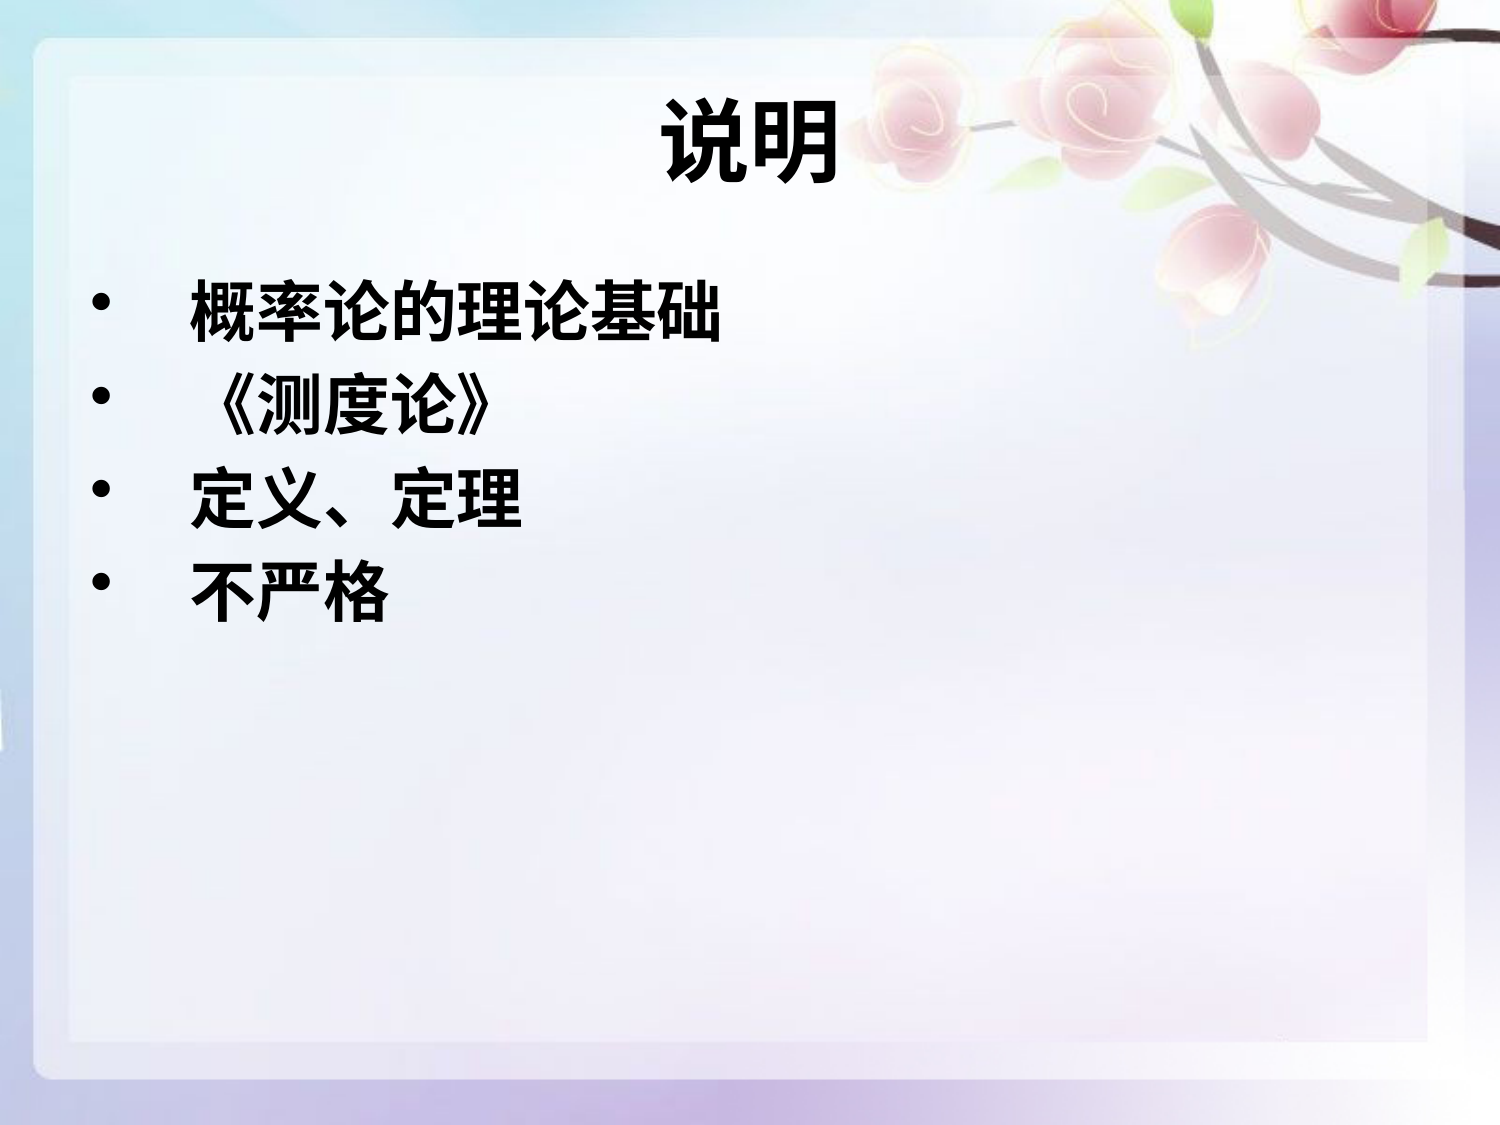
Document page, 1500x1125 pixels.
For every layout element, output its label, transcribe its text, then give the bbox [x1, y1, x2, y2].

title 说明 [74, 44, 1426, 233]
picture [0, 0, 1500, 1125]
list 概率论的理论基础 《测度论》 定义、定理 不严格 [74, 262, 1426, 1006]
